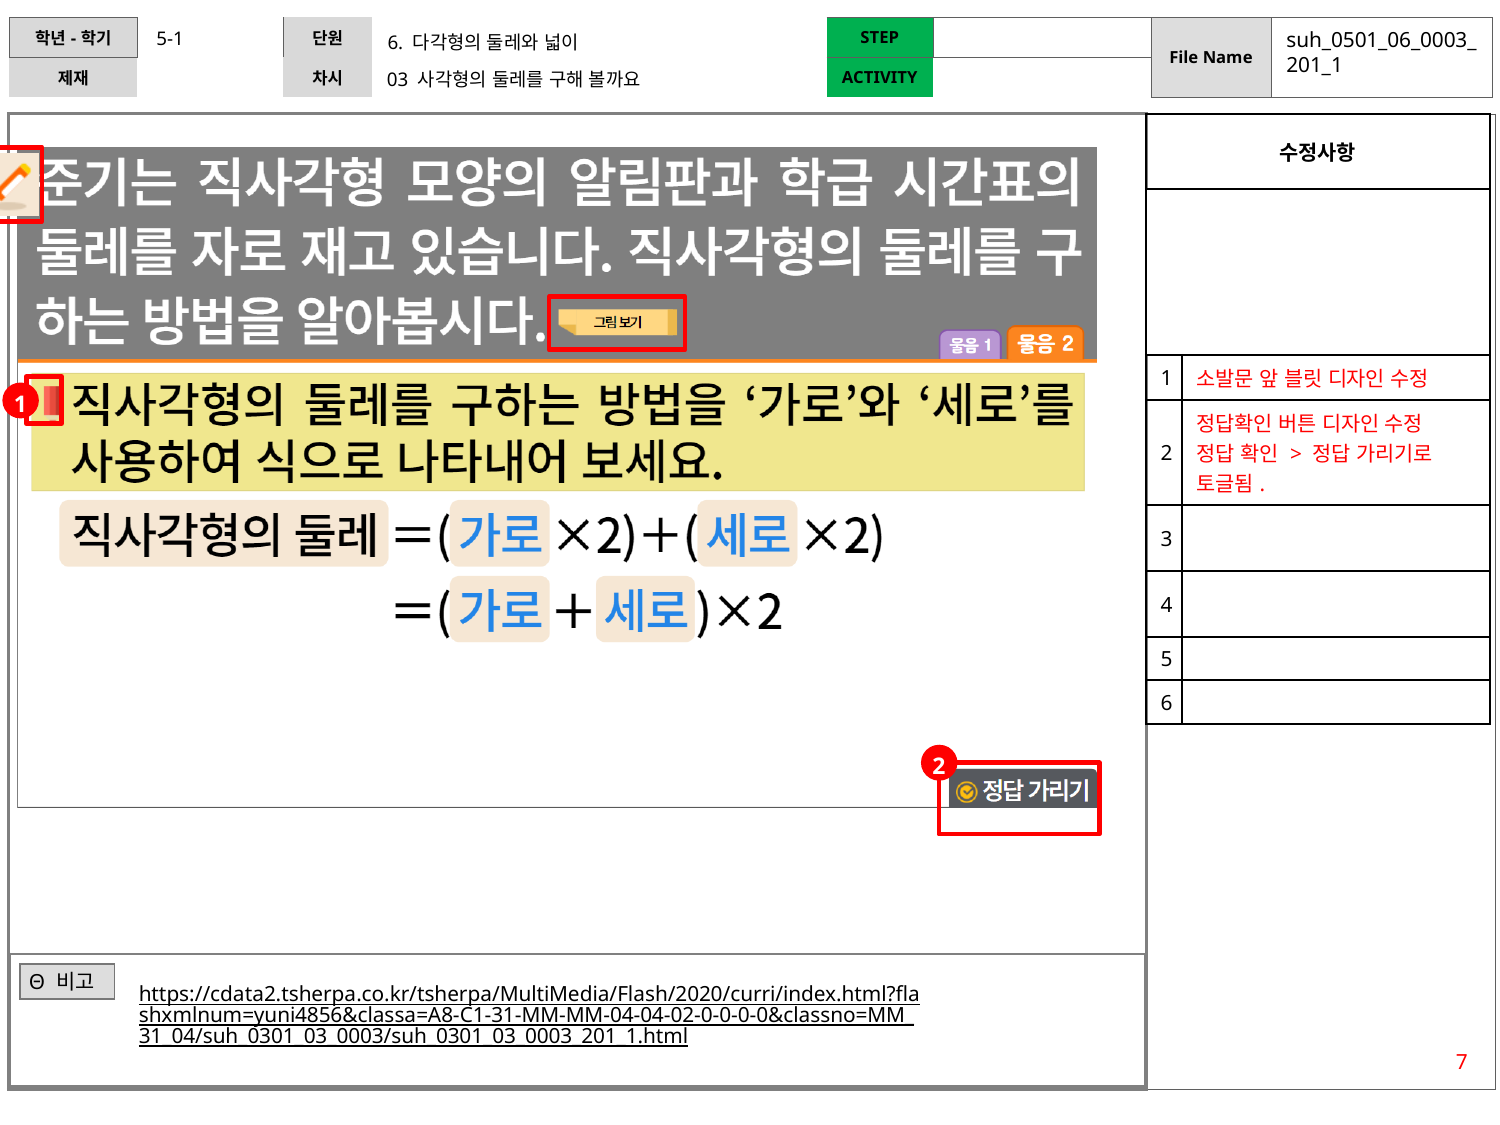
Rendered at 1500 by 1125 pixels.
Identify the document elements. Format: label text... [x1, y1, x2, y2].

table_cell 1 [1147, 356, 1181, 399]
table_cell 정답확인 버튼 디자인 수정 정답 확인 > 정답 가리기로 토글됨. [1183, 401, 1489, 504]
table_header 수정사항 [1147, 115, 1489, 188]
table_cell [1183, 638, 1489, 679]
table_cell [1183, 506, 1489, 570]
text_box 6. 다각형의 둘레와 넓이 [372, 23, 828, 48]
text_box https://cdata2.tsherpa.co.kr/tsherpa/MultiMedia/Flash/2020/curri/index.html?flashxmlnum=yuni4856&classa=A8-C1-31-MM-MM-04-04-02-0-0-0-0&classno=MM_31_04/suh_0301_03_0003/suh_0301_03_0003_201_1.html [123, 973, 939, 1042]
table_cell 소발문 앞 블릿 디자인 수정 [1183, 356, 1489, 399]
table_cell [1147, 190, 1489, 354]
table_cell 2 [1147, 401, 1181, 504]
text_box [937, 813, 1101, 836]
table_cell 6 [1147, 681, 1181, 723]
text_box [0, 145, 18, 152]
table_cell [1183, 572, 1489, 636]
picture [0, 147, 1097, 809]
text_box suh_0501_06_0003_201_1 [1271, 18, 1500, 84]
table_cell 4 [1147, 572, 1181, 636]
table_cell 5 [1147, 638, 1181, 679]
text_box 03 사각형의 둘레를 구해 볼까요 [372, 60, 821, 96]
table_cell [1183, 681, 1489, 723]
table_cell 3 [1147, 506, 1181, 570]
text_box 1 [4, 382, 12, 419]
text_box 5-1 [141, 18, 284, 55]
